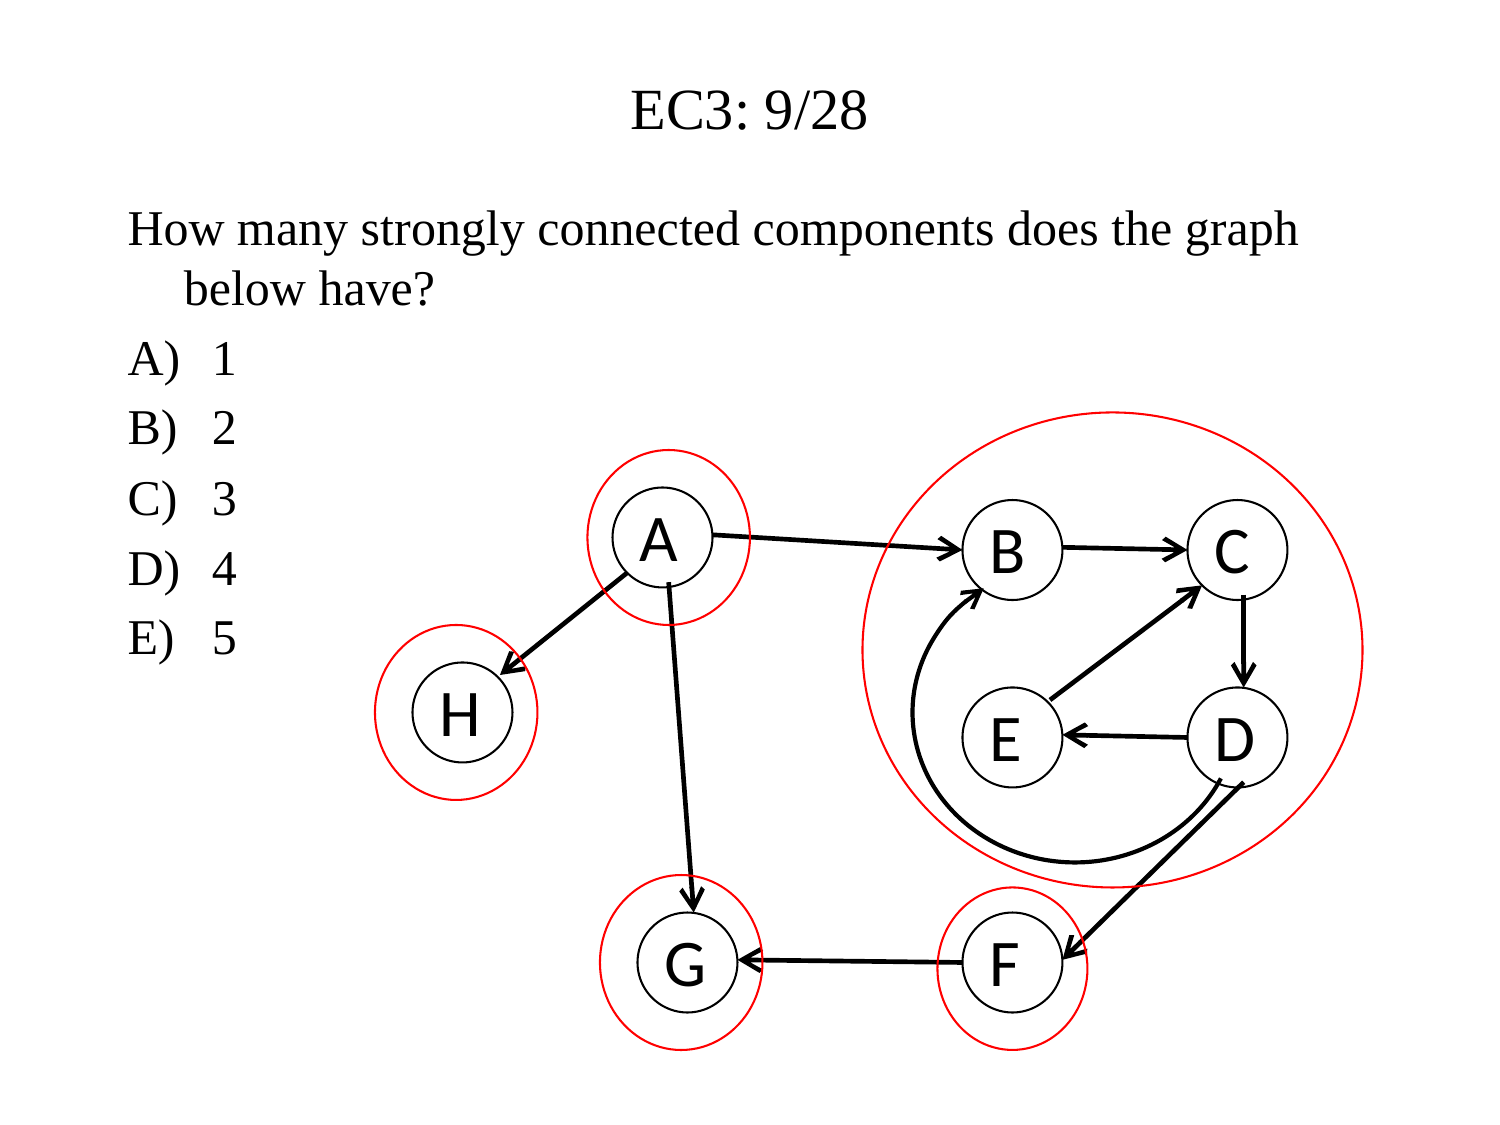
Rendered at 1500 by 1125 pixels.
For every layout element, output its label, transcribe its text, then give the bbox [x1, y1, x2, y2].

text_box [861, 550, 1062, 884]
text_box [598, 875, 764, 1052]
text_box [1187, 687, 1288, 788]
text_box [712, 535, 963, 550]
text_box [637, 912, 738, 1013]
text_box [1049, 585, 1203, 700]
text_box [694, 550, 751, 622]
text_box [962, 499, 1063, 600]
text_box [412, 662, 513, 763]
text_box [936, 886, 1062, 960]
text_box [373, 623, 539, 801]
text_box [1062, 783, 1244, 961]
text_box [892, 411, 1364, 854]
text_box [1187, 499, 1288, 600]
text_box [628, 588, 668, 626]
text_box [499, 572, 628, 675]
list How many strongly connected components does the graph below have? 1 2 3 4 5 [112, 187, 1388, 1000]
title EC3: 9/28 [112, 62, 1388, 150]
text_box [962, 687, 1063, 788]
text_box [668, 583, 694, 913]
text_box [936, 961, 1089, 1051]
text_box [962, 912, 1063, 1013]
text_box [612, 487, 713, 588]
text_box [586, 448, 751, 572]
